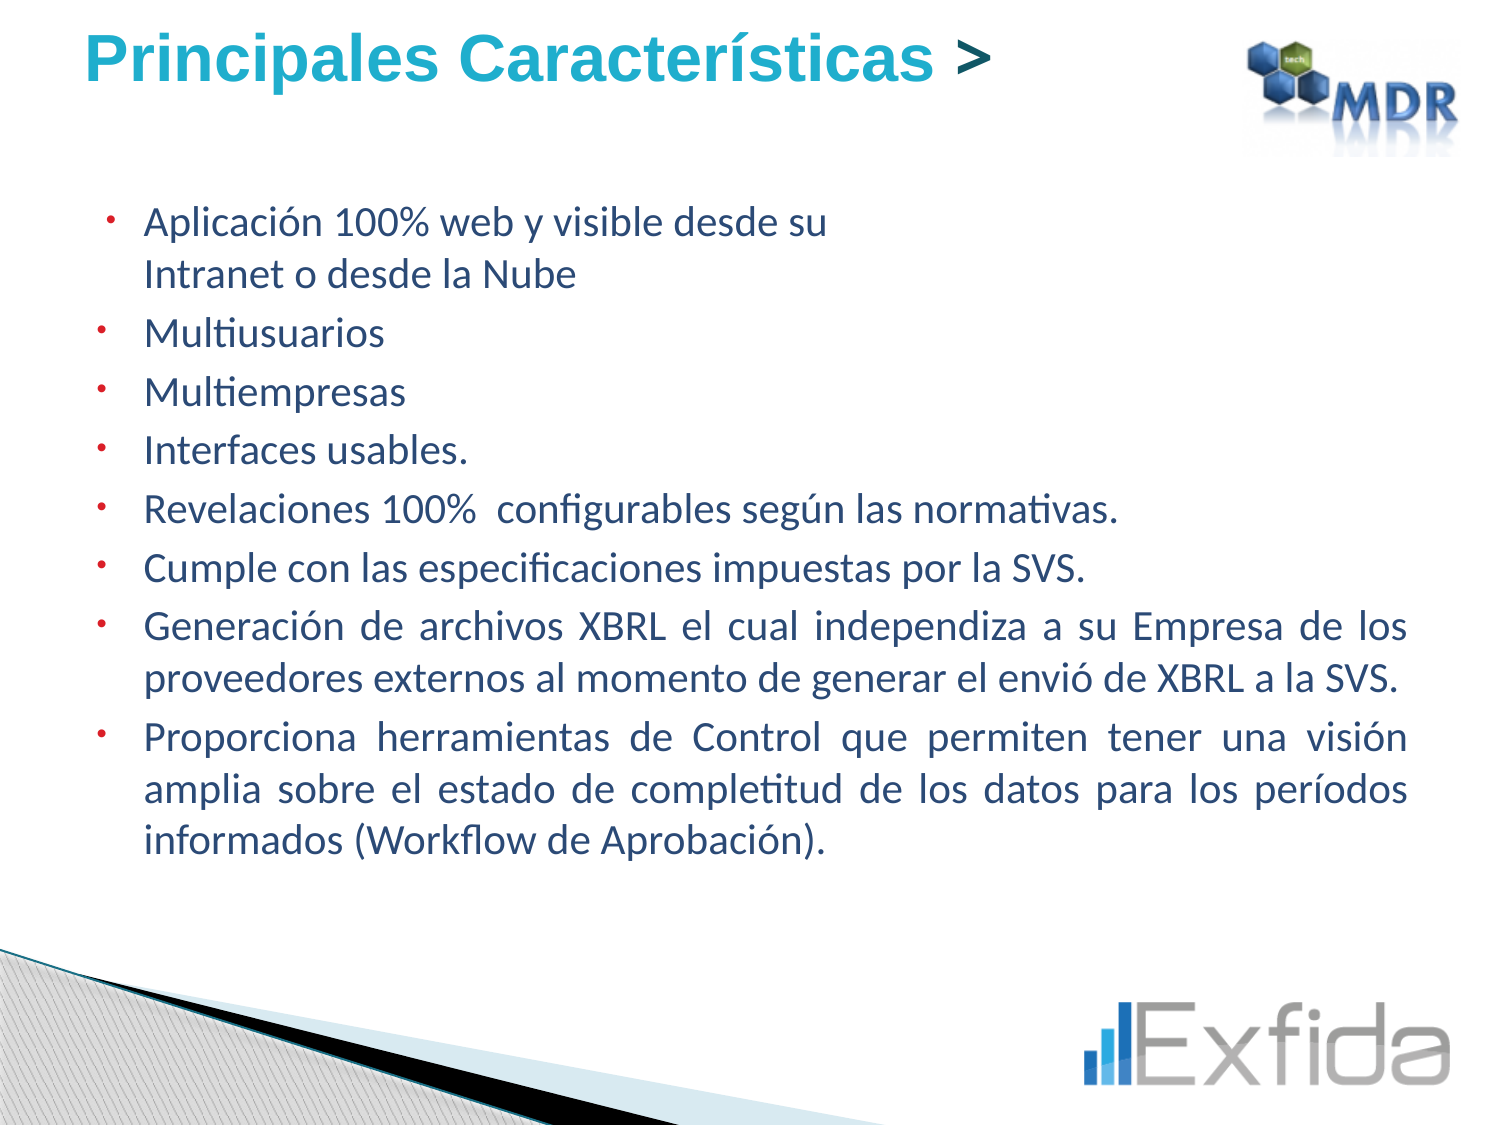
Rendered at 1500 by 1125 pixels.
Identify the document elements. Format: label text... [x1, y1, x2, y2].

picture [1241, 39, 1462, 158]
list Aplicación 100% web y visible desde su Intranet o desde la Nube Multiusuarios Multiempresas Interfaces usables. Revelaciones 100% configurables según las normativas. Cumple con las especificaciones impuestas por la SVS. Generación de archivos XBRL el cual independiza a su Empresa de los proveedores externos al momento de generar el envió de XBRL a la SVS. Proporciona herramientas de Control que permiten tener una visión amplia sobre el estado de completitud de los datos para los períodos informados (Workflow de Aprobación). [75, 186, 1425, 929]
title Principales Características > [70, 2, 1350, 108]
picture [1077, 995, 1454, 1091]
